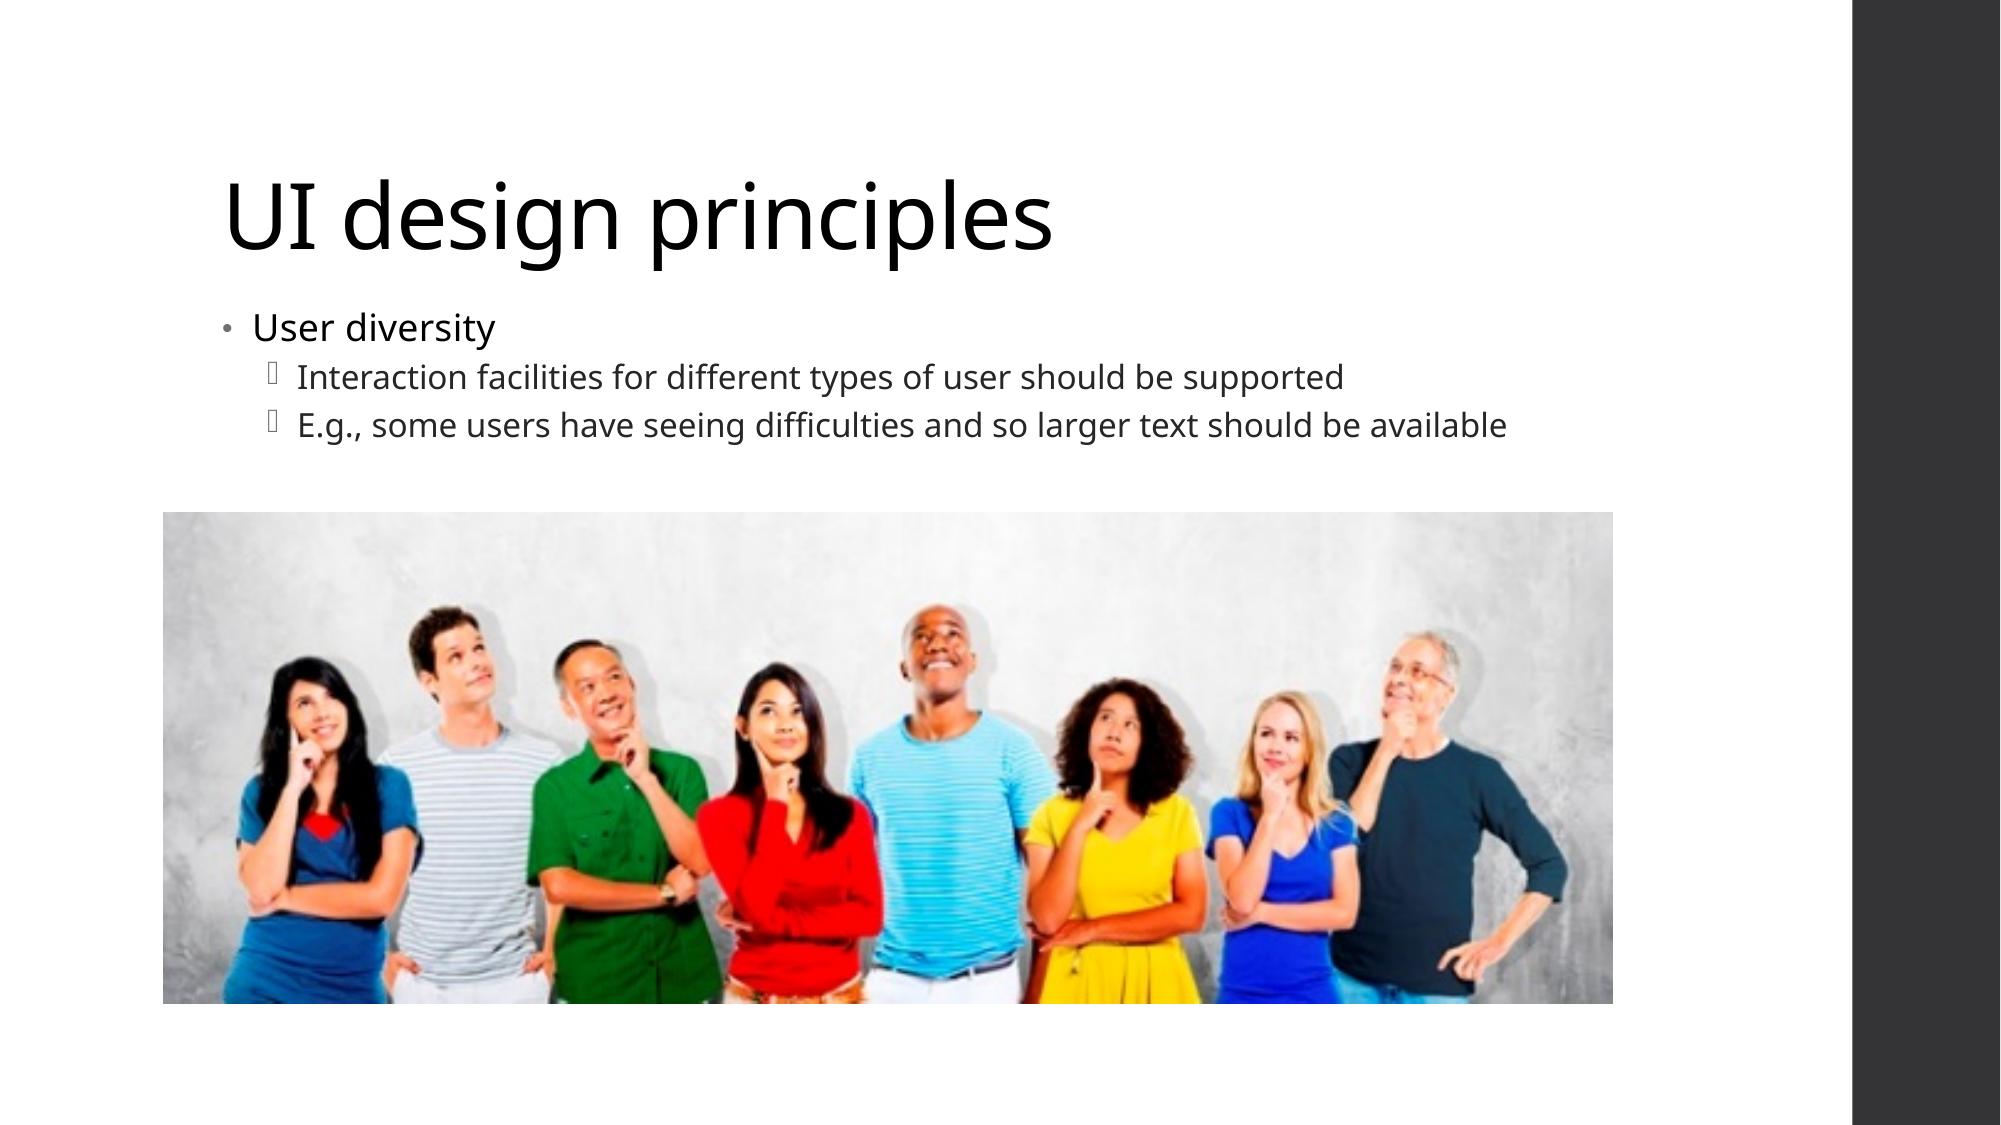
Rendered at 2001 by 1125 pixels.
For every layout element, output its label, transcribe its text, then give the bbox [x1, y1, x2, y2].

title UI design principles [206, 60, 1797, 278]
picture [163, 511, 1613, 1004]
list User diversity Interaction facilities for different types of user should be supported E.g., some users have seeing difficulties and so larger text should be available [206, 299, 1617, 501]
